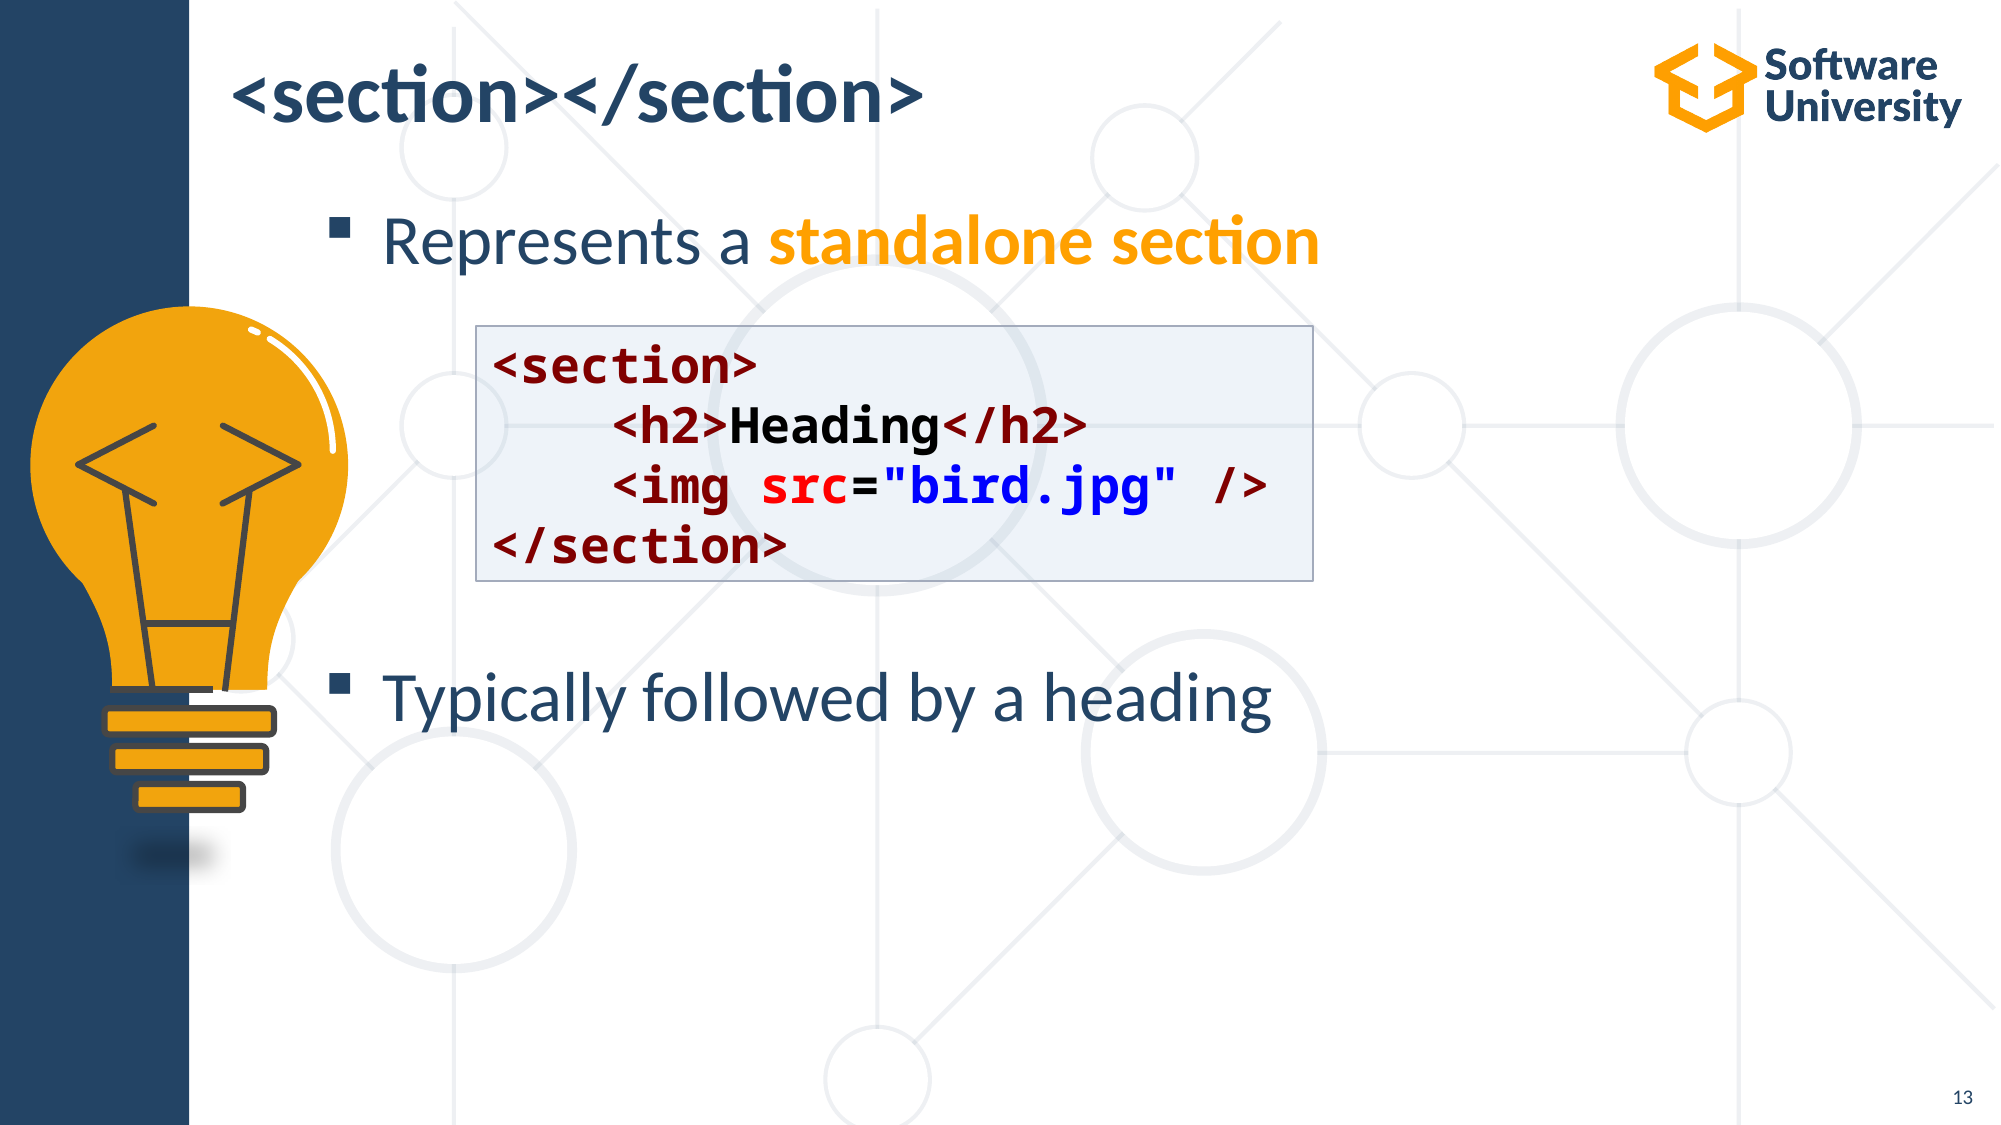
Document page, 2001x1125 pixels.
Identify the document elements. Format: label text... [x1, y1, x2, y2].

list Represents a standalone section Typically followed by a heading [306, 183, 1968, 1094]
picture [1641, 31, 1973, 145]
title <section></section> [212, 16, 1628, 162]
text_box <section> <h2>Heading</h2> <img src="bird.jpg" /> </section> [475, 326, 1313, 581]
text_box 13 [1927, 1067, 1989, 1117]
